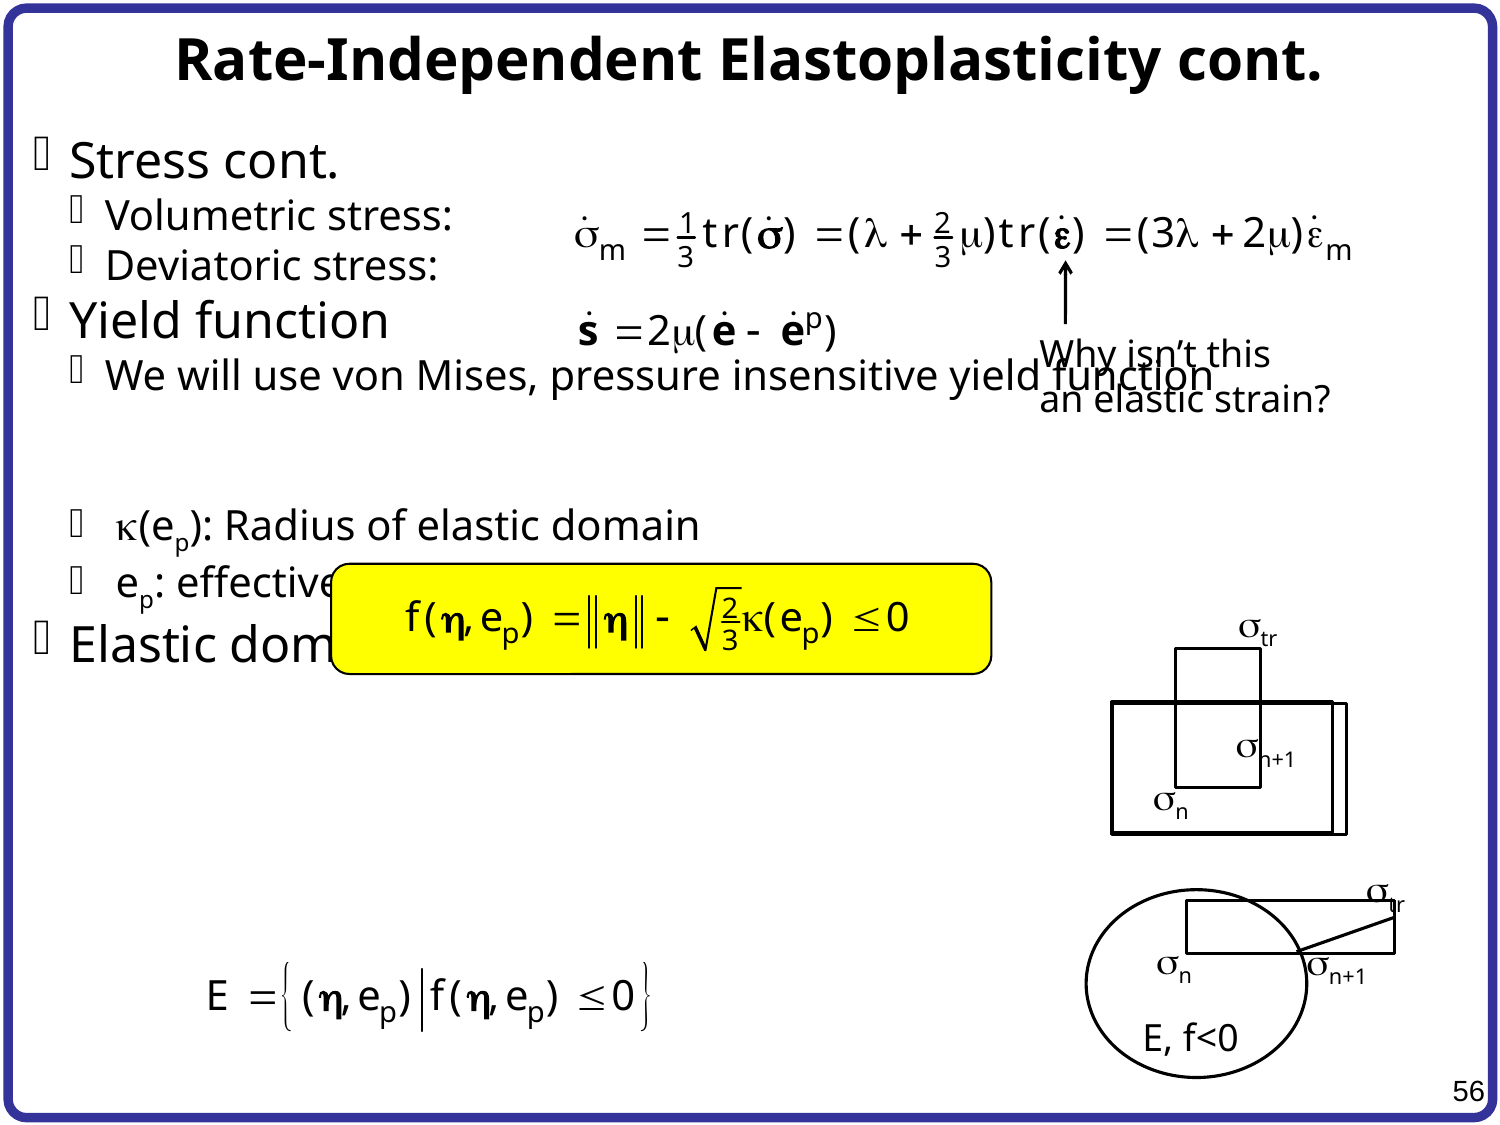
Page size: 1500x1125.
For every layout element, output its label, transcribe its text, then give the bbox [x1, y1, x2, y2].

picture [401, 580, 917, 657]
picture [574, 297, 844, 361]
text_box [1186, 900, 1395, 954]
text_box str [1351, 857, 1421, 924]
text_box Rate-Independent Elastoplasticity cont. [6, 8, 1492, 106]
text_box sn+1 [1220, 712, 1319, 779]
text_box [1175, 648, 1261, 788]
text_box [1112, 701, 1333, 833]
picture [203, 962, 663, 1038]
text_box E, f<0 [1127, 1006, 1274, 1067]
picture [570, 201, 1353, 274]
text_box Why isn’t this an elastic strain? [1024, 322, 1374, 428]
text_box sn+1 [1291, 930, 1390, 996]
text_box str [1223, 592, 1294, 659]
text_box Stress cont. Volumetric stress: Deviatoric stress: Yield function We will use von Mises, pressure insensitive yield function k(ep): Radius of elastic domain ep: effective plastic strain Elastic domain (smooth, convex) [19, 121, 1481, 1086]
text_box sn [1138, 765, 1204, 832]
text_box [331, 563, 992, 675]
text_box [1112, 703, 1347, 835]
text_box [1086, 889, 1306, 1057]
text_box sn [1141, 929, 1208, 996]
text_box [1145, 1067, 1248, 1078]
